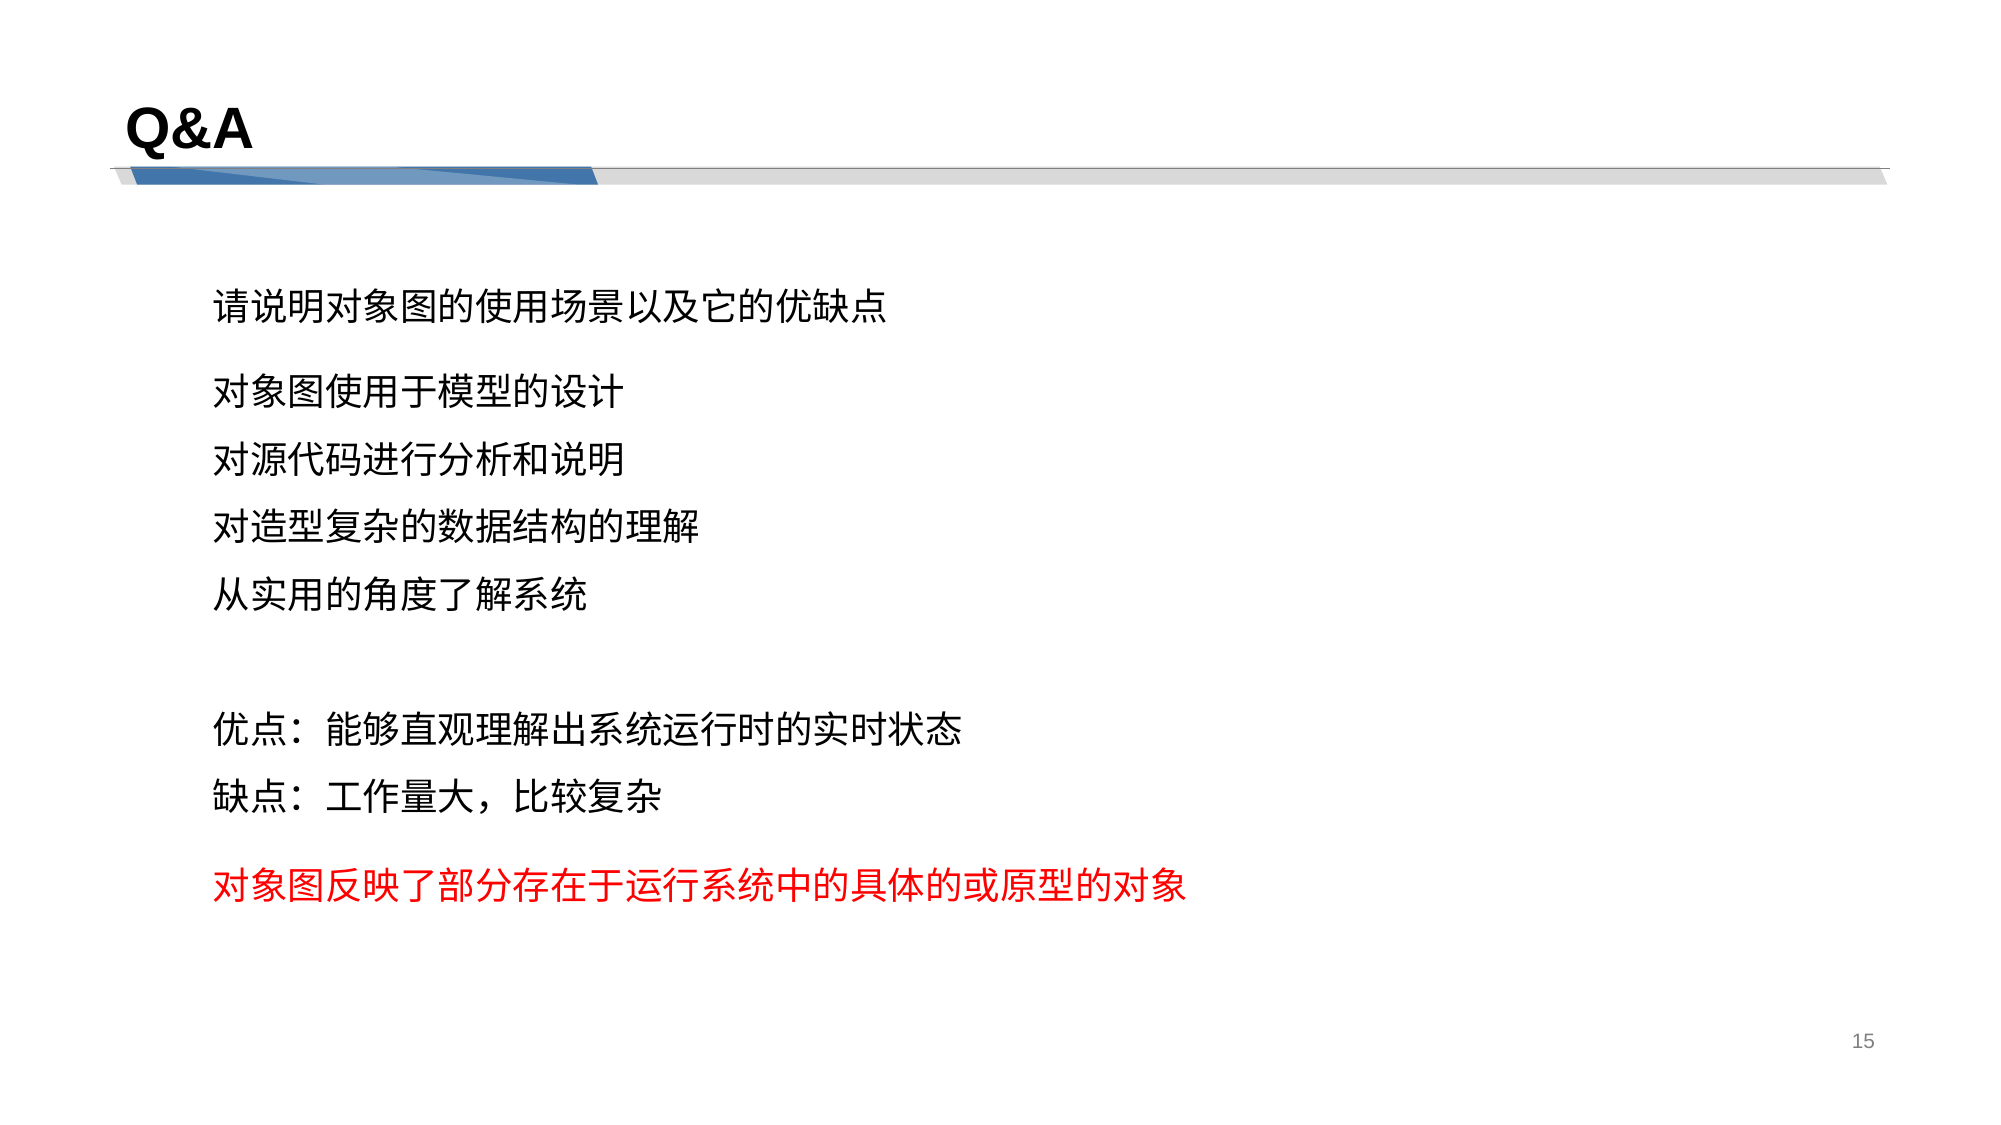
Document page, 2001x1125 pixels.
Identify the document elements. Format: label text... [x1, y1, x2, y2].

slide_number 15 [1412, 1023, 1890, 1058]
text_box 对象图反映了部分存在于运行系统中的具体的或原型的对象 [198, 832, 1213, 915]
text_box 请说明对象图的使用场景以及它的优缺点 [198, 253, 1213, 336]
text_box 对象图使用于模型的设计 对源代码进行分析和说明 对造型复杂的数据结构的理解 从实用的角度了解系统 优点：能够直观理解出系统运行时的实时状态 缺点：工作量大，比较复杂 [198, 338, 1213, 826]
title Q&A [109, 75, 617, 169]
